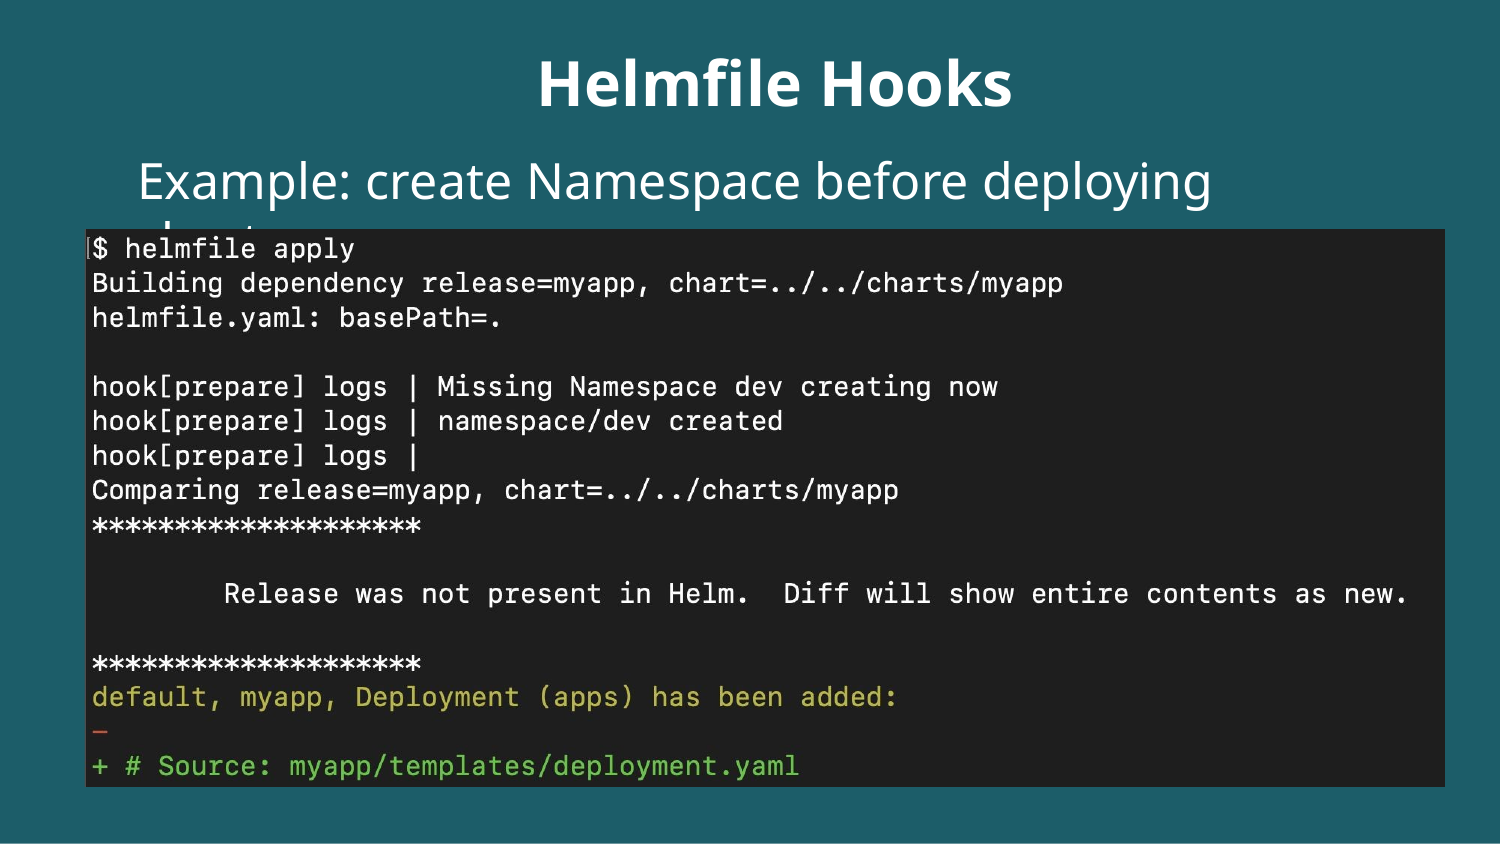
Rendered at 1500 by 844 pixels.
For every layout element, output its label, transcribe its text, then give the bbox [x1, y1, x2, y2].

title Helmﬁle Hooks [530, 41, 1113, 185]
text_box [84, 229, 1445, 787]
text_box Example: create Namespace before deploying chart [135, 147, 1256, 229]
